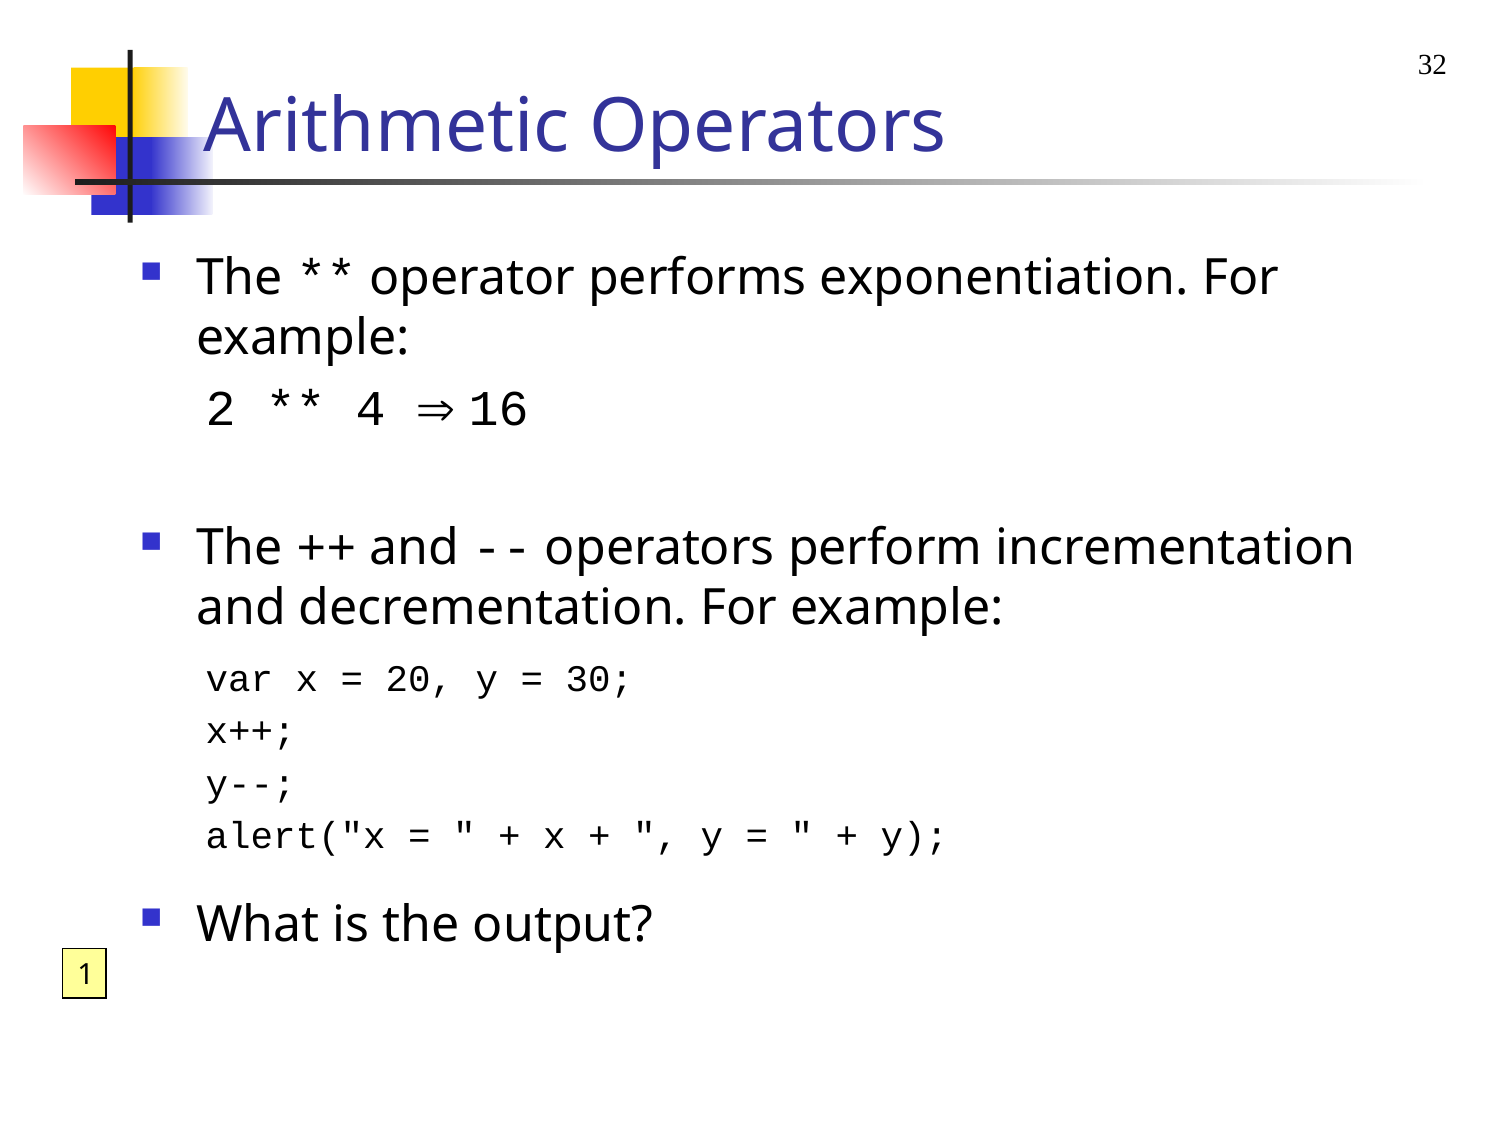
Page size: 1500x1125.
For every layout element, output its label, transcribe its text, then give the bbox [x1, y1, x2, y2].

list The ** operator performs exponentiation. For example: 2 ** 4  16 The ++ and -- operators perform incrementation and decrementation. For example: var x = 20, y = 30; x++; y--; alert("x = " + x + ", y = " + y); What is the output? [125, 237, 1425, 1063]
slide_number 32 [1399, 37, 1463, 101]
title Arithmetic Operators [188, 50, 1350, 174]
text_box 1 [62, 948, 107, 999]
